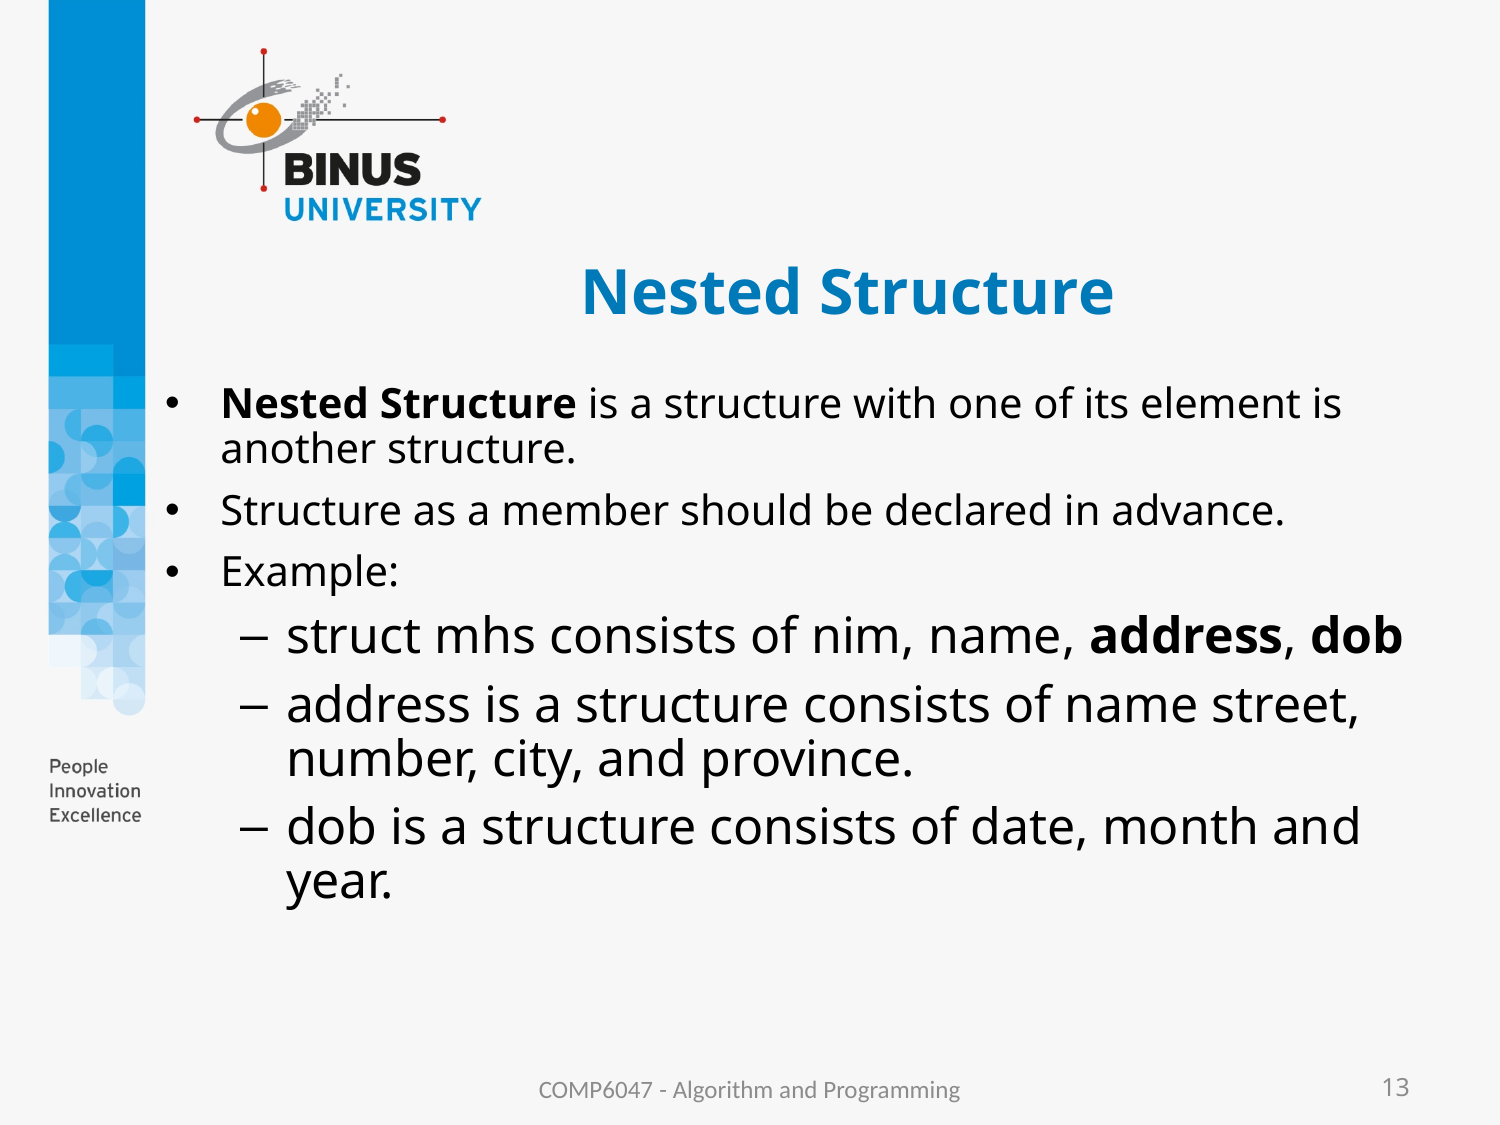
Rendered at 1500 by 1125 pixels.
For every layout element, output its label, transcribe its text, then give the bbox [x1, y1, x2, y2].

footer COMP6047 - Algorithm and Programming [512, 1058, 988, 1119]
slide_number 13 [1074, 1058, 1425, 1119]
list Nested Structure is a structure with one of its element is another structure. Structure as a member should be declared in advance. Example: struct mhs consists of nim, name, address, dob address is a structure consists of name street, number, city, and province. dob is a structure consists of date, month and year. [150, 375, 1438, 986]
title Nested Structure [287, 224, 1409, 355]
picture [0, 0, 1500, 845]
